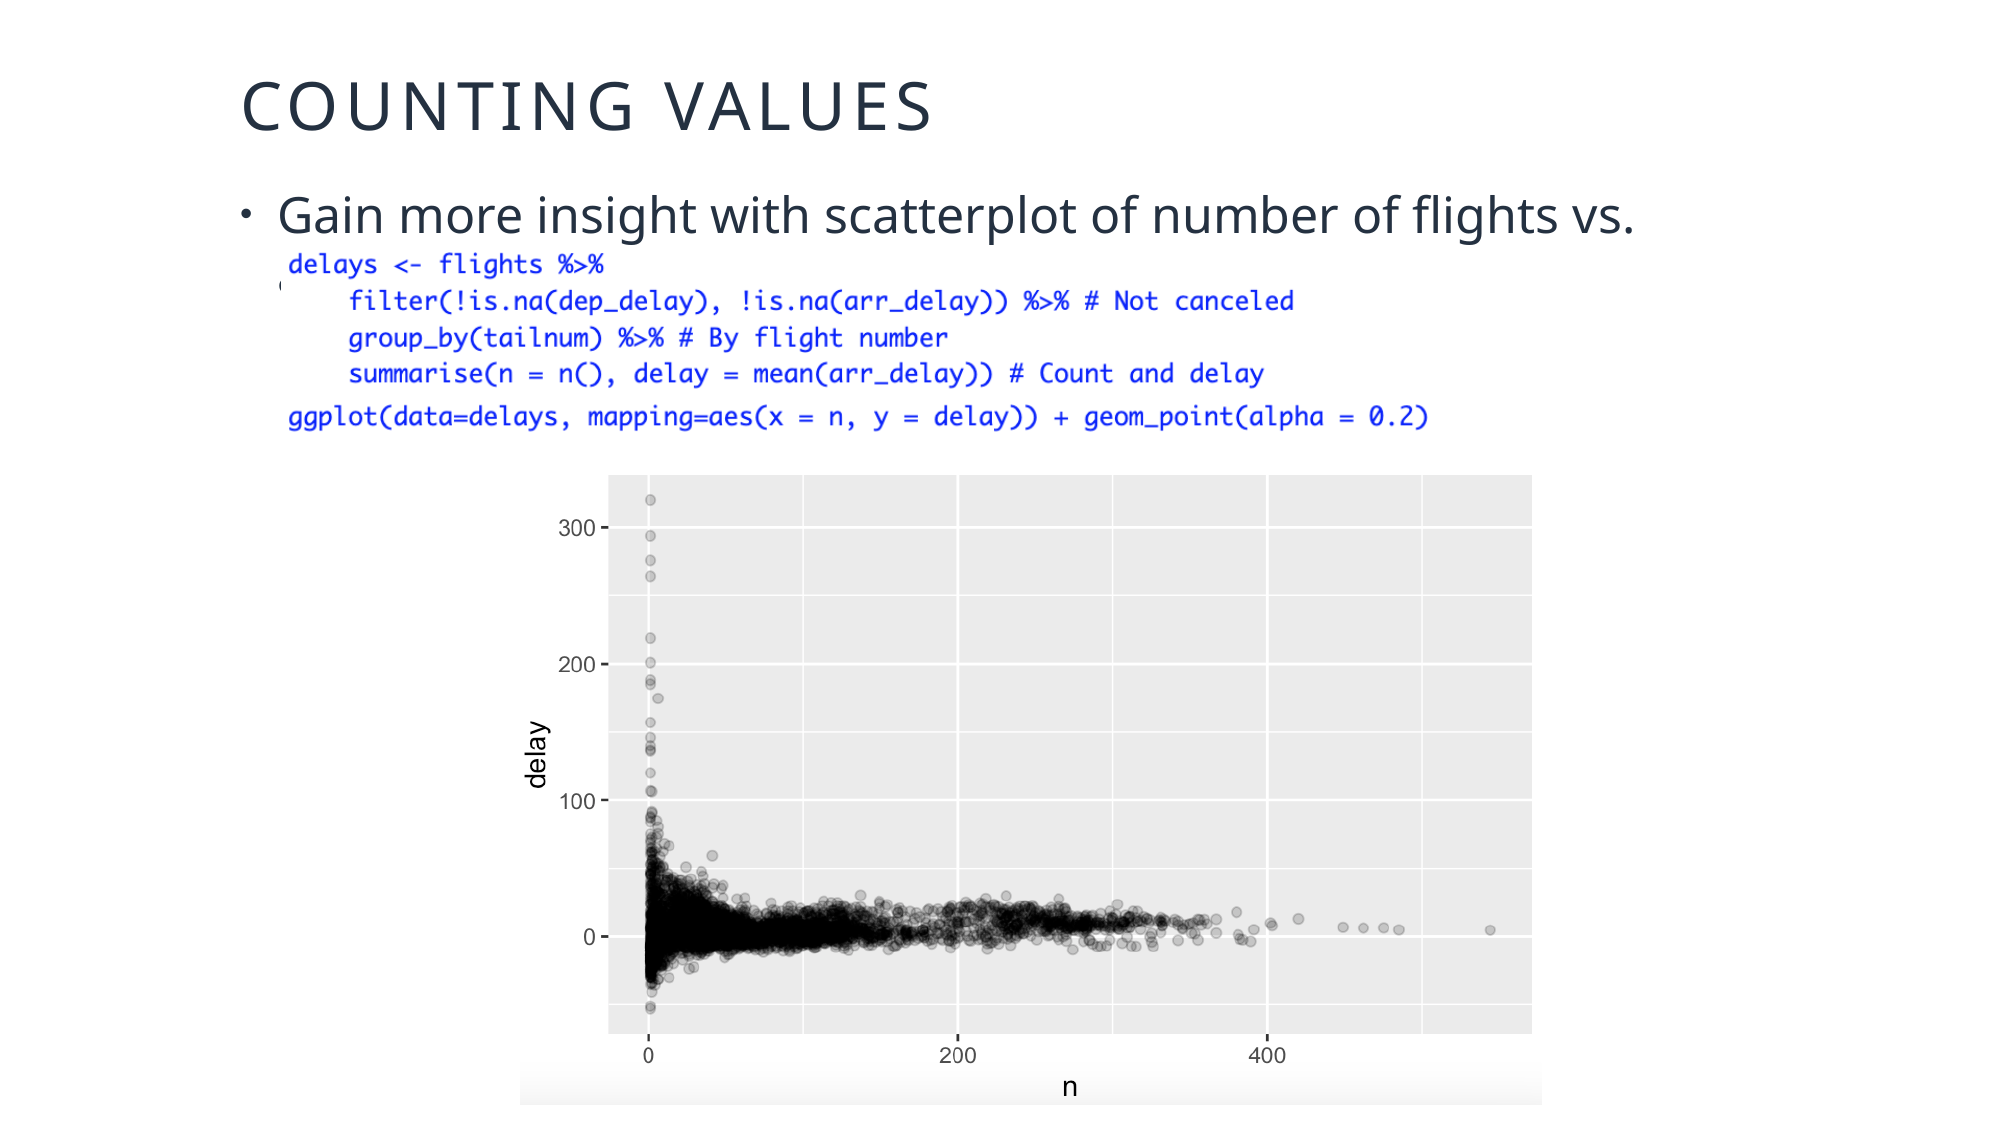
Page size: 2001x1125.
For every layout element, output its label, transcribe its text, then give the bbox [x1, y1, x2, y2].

picture [281, 398, 1434, 438]
picture [520, 466, 1542, 1105]
list Gain more insight with scatterplot of number of flights vs. average delay [225, 176, 1782, 1121]
picture [281, 248, 1303, 395]
title counting values [225, 0, 1838, 153]
